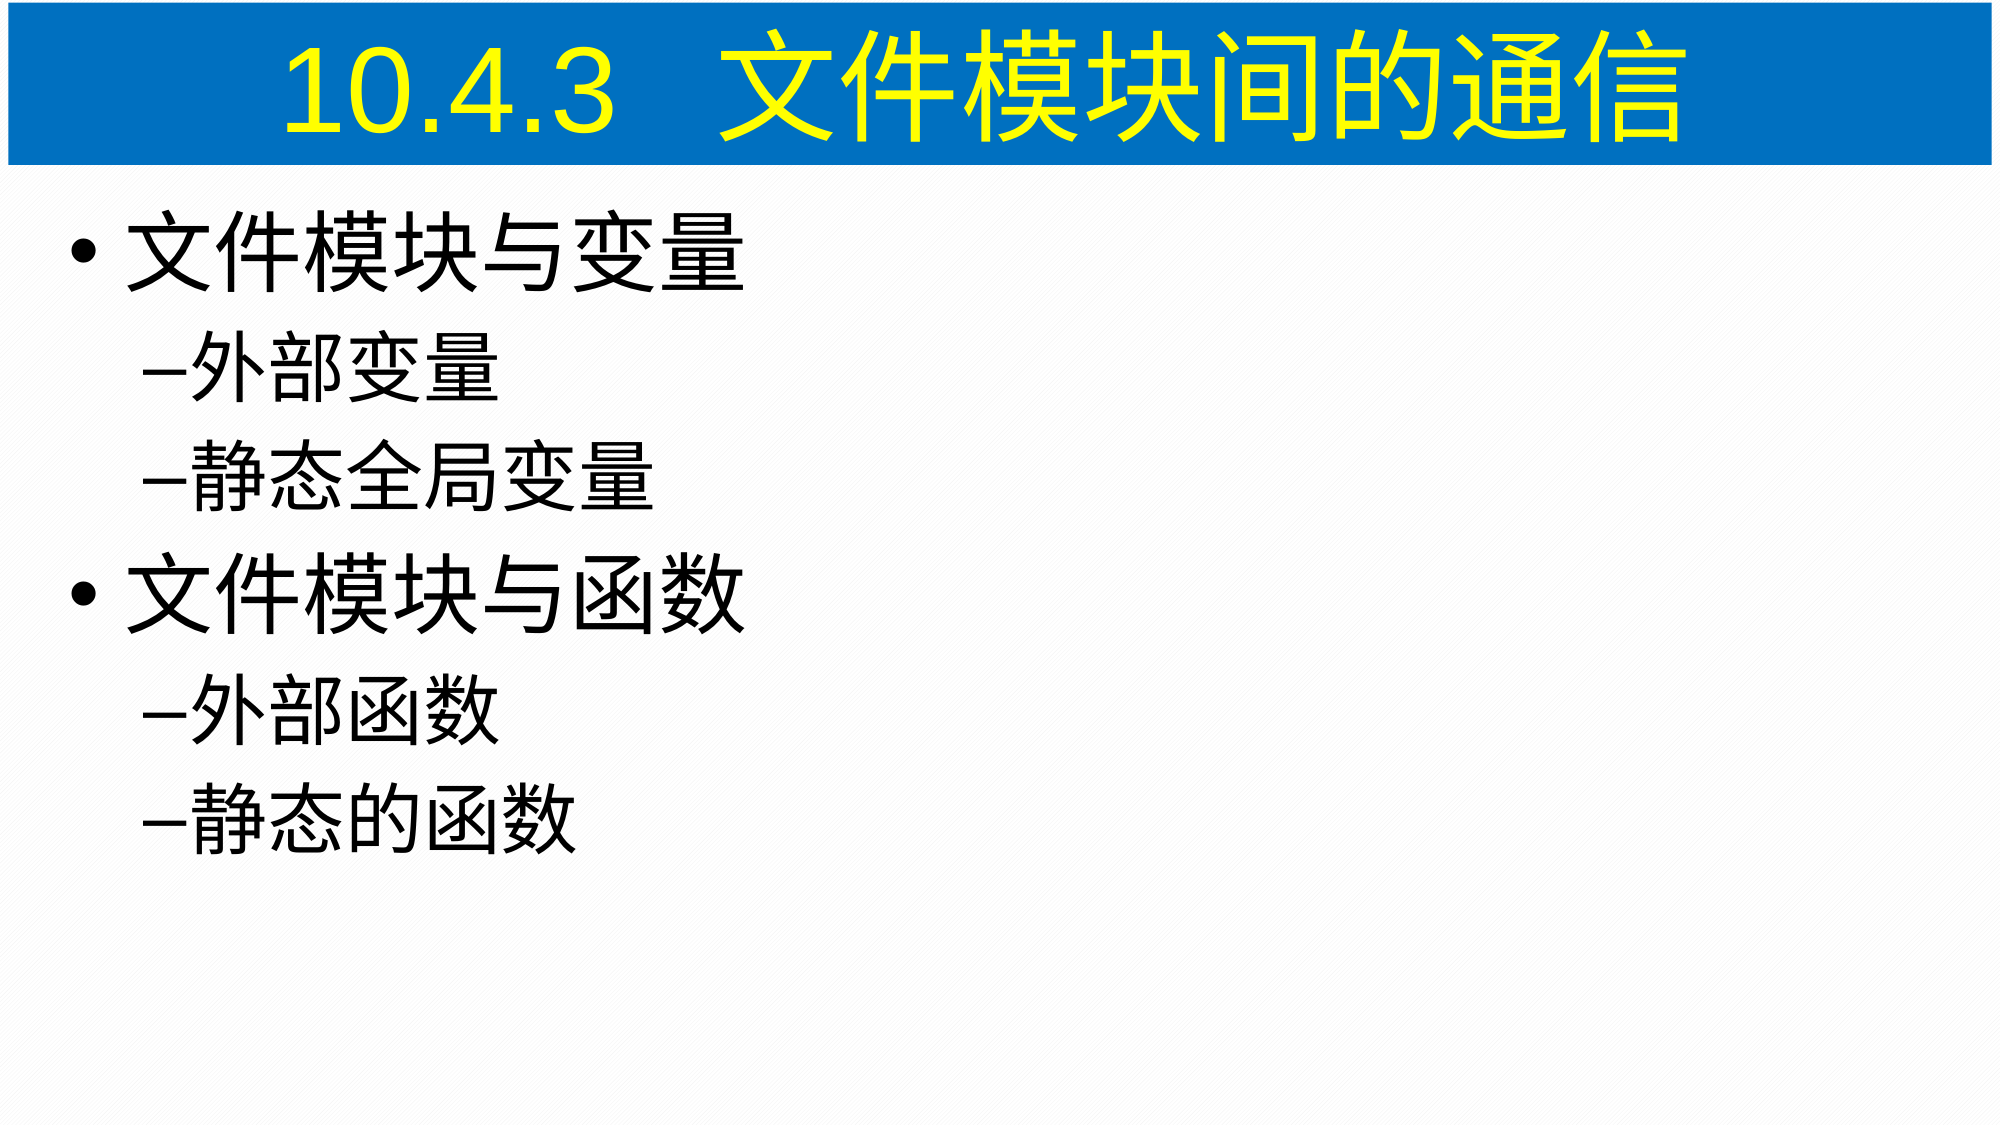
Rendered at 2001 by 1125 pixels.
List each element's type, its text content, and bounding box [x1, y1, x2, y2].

text_box 10.4.3 文件模块间的通信 [8, 2, 1992, 165]
text_box 文件模块与变量 外部变量 静态全局变量 文件模块与函数 外部函数 静态的函数 [48, 186, 1783, 939]
